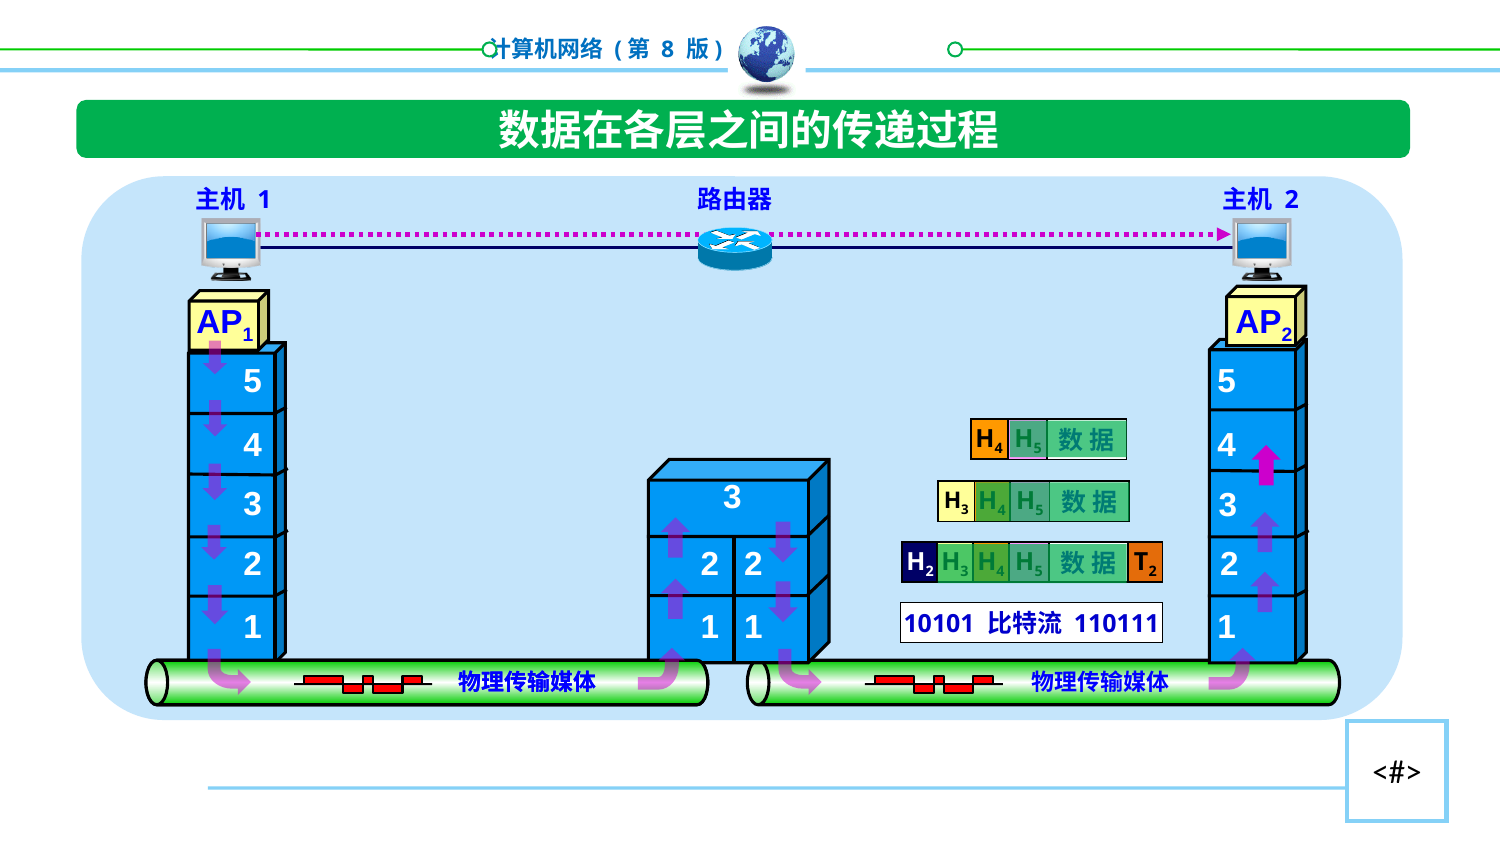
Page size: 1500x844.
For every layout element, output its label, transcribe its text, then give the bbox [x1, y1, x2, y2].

picture [736, 24, 796, 99]
list 数据在各层之间的传递过程 [204, 99, 1293, 158]
picture [738, 232, 758, 239]
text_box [180, 290, 289, 663]
text_box 主机 1 [180, 176, 287, 221]
text_box 物理传输媒体 [443, 660, 612, 703]
text_box [145, 660, 708, 705]
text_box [970, 418, 1127, 460]
text_box [79, 174, 1405, 723]
picture [713, 232, 734, 238]
picture [737, 242, 759, 250]
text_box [145, 661, 168, 704]
text_box 路由器 [682, 176, 788, 221]
text_box 10101 比特流 110111 [900, 602, 1163, 643]
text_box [901, 541, 1163, 584]
text_box 主机 2 [1208, 176, 1314, 221]
text_box [208, 672, 251, 695]
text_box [864, 675, 1004, 693]
text_box 物理传输媒体 [1016, 660, 1185, 703]
picture [196, 214, 265, 283]
picture [697, 259, 773, 271]
text_box [637, 672, 678, 690]
text_box [1208, 671, 1249, 690]
picture [712, 241, 732, 251]
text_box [646, 459, 830, 663]
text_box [937, 480, 1130, 522]
text_box [747, 674, 768, 704]
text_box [1201, 285, 1309, 663]
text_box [293, 675, 433, 693]
picture [1227, 214, 1296, 283]
text_box [747, 660, 1340, 705]
text_box [778, 672, 822, 695]
picture [697, 226, 773, 242]
